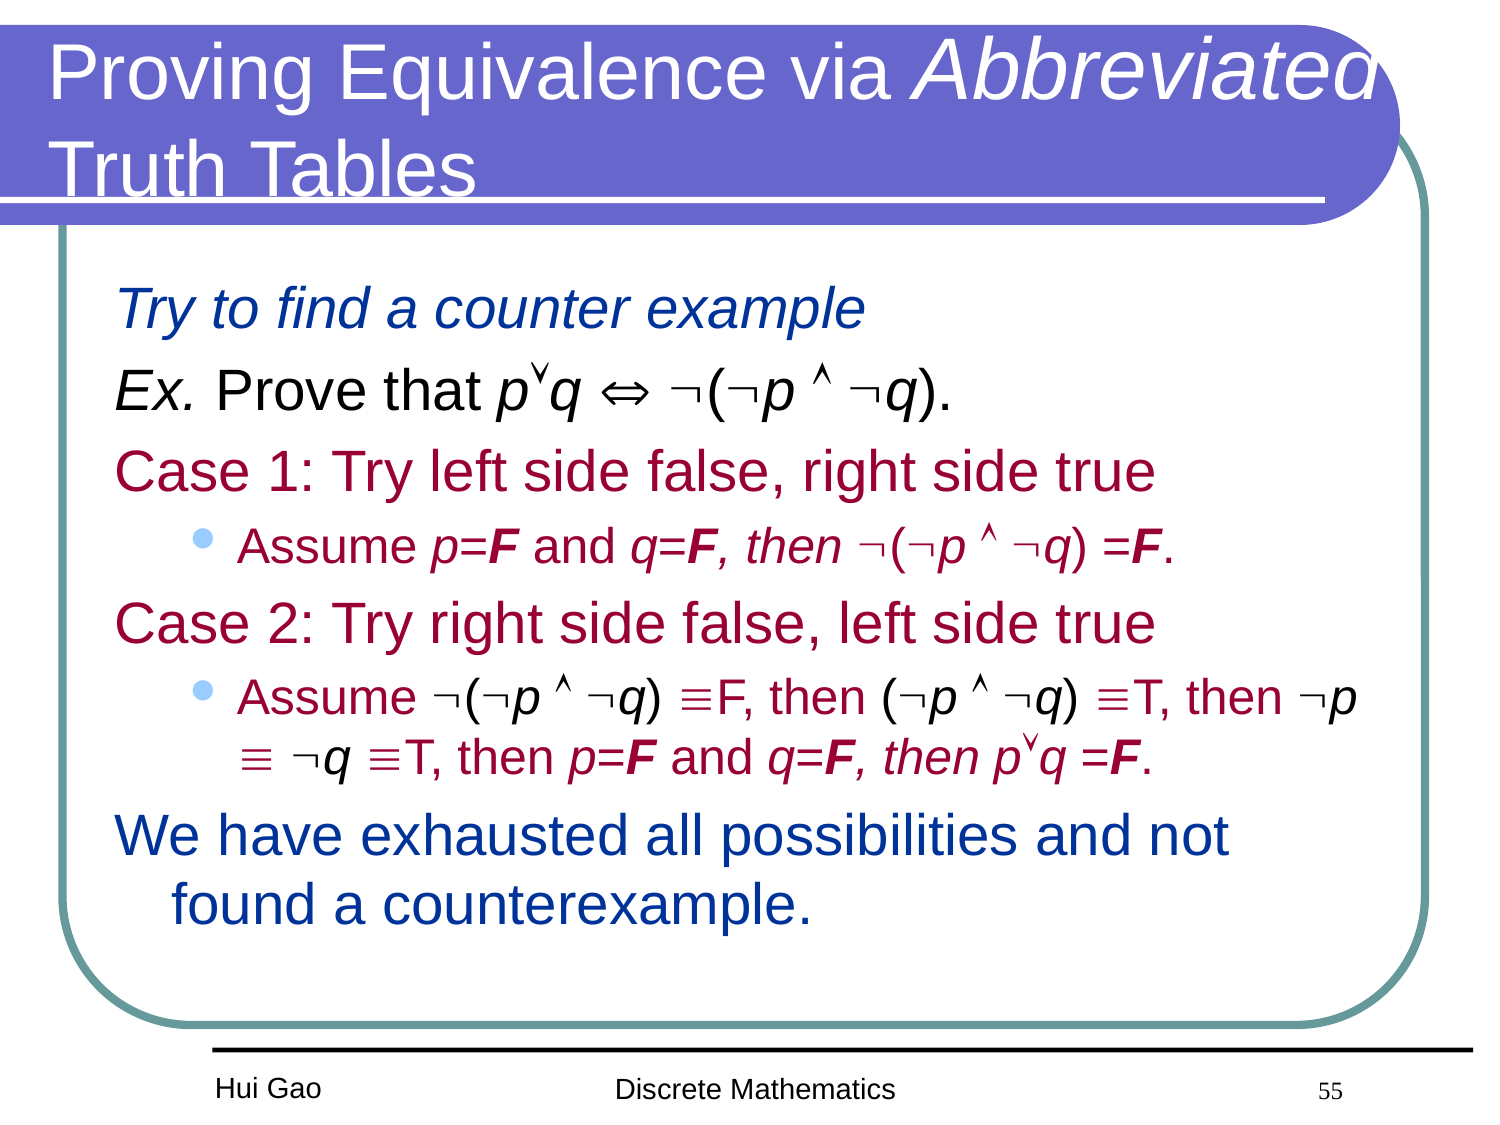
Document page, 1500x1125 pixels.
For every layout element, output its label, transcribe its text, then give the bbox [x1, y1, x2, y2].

list Try to find a counter example Ex. Prove that pq  (p  q). Case 1: Try left side false, right side true Assume p=F and q=F, then (p  q) =F. Case 2: Try right side false, left side true Assume (p  q) F, then (p  q) T, then p  q T, then p=F and q=F, then pq =F. We have exhausted all possibilities and not found a counterexample. [99, 262, 1401, 988]
title Proving Equivalence via Abbreviated Truth Tables [31, 37, 1426, 188]
